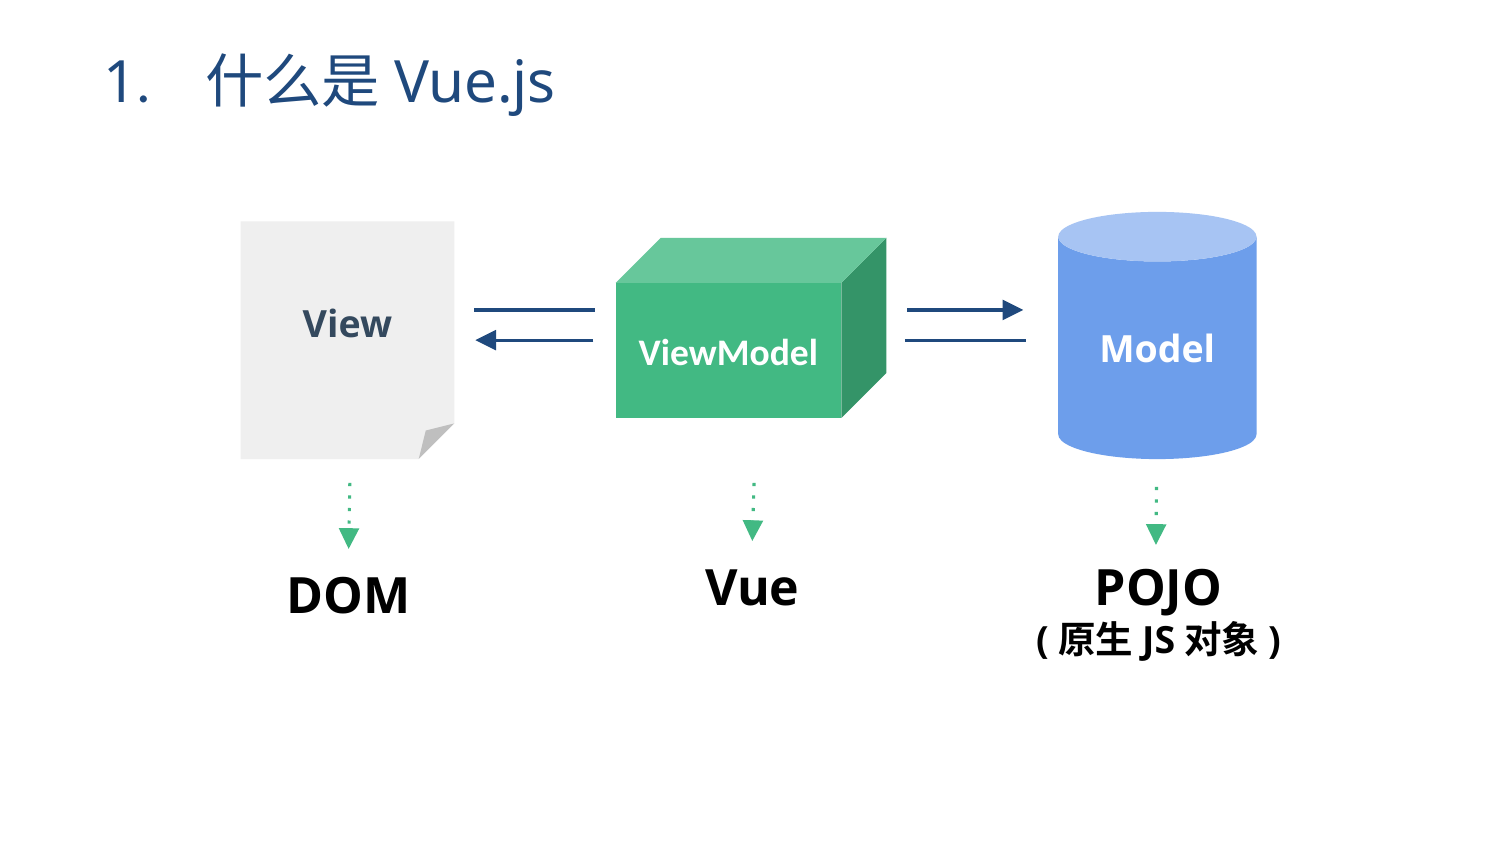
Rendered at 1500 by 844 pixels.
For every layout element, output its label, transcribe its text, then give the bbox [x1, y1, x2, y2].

text_box View [240, 221, 455, 460]
text_box Model [1058, 211, 1257, 460]
text_box DOM [249, 548, 448, 670]
text_box Vue [653, 540, 852, 662]
text_box POJO (原生JS对象) [993, 540, 1324, 662]
text_box 1. 什么是Vue.js [88, 37, 1278, 122]
text_box ViewModel [615, 237, 887, 418]
